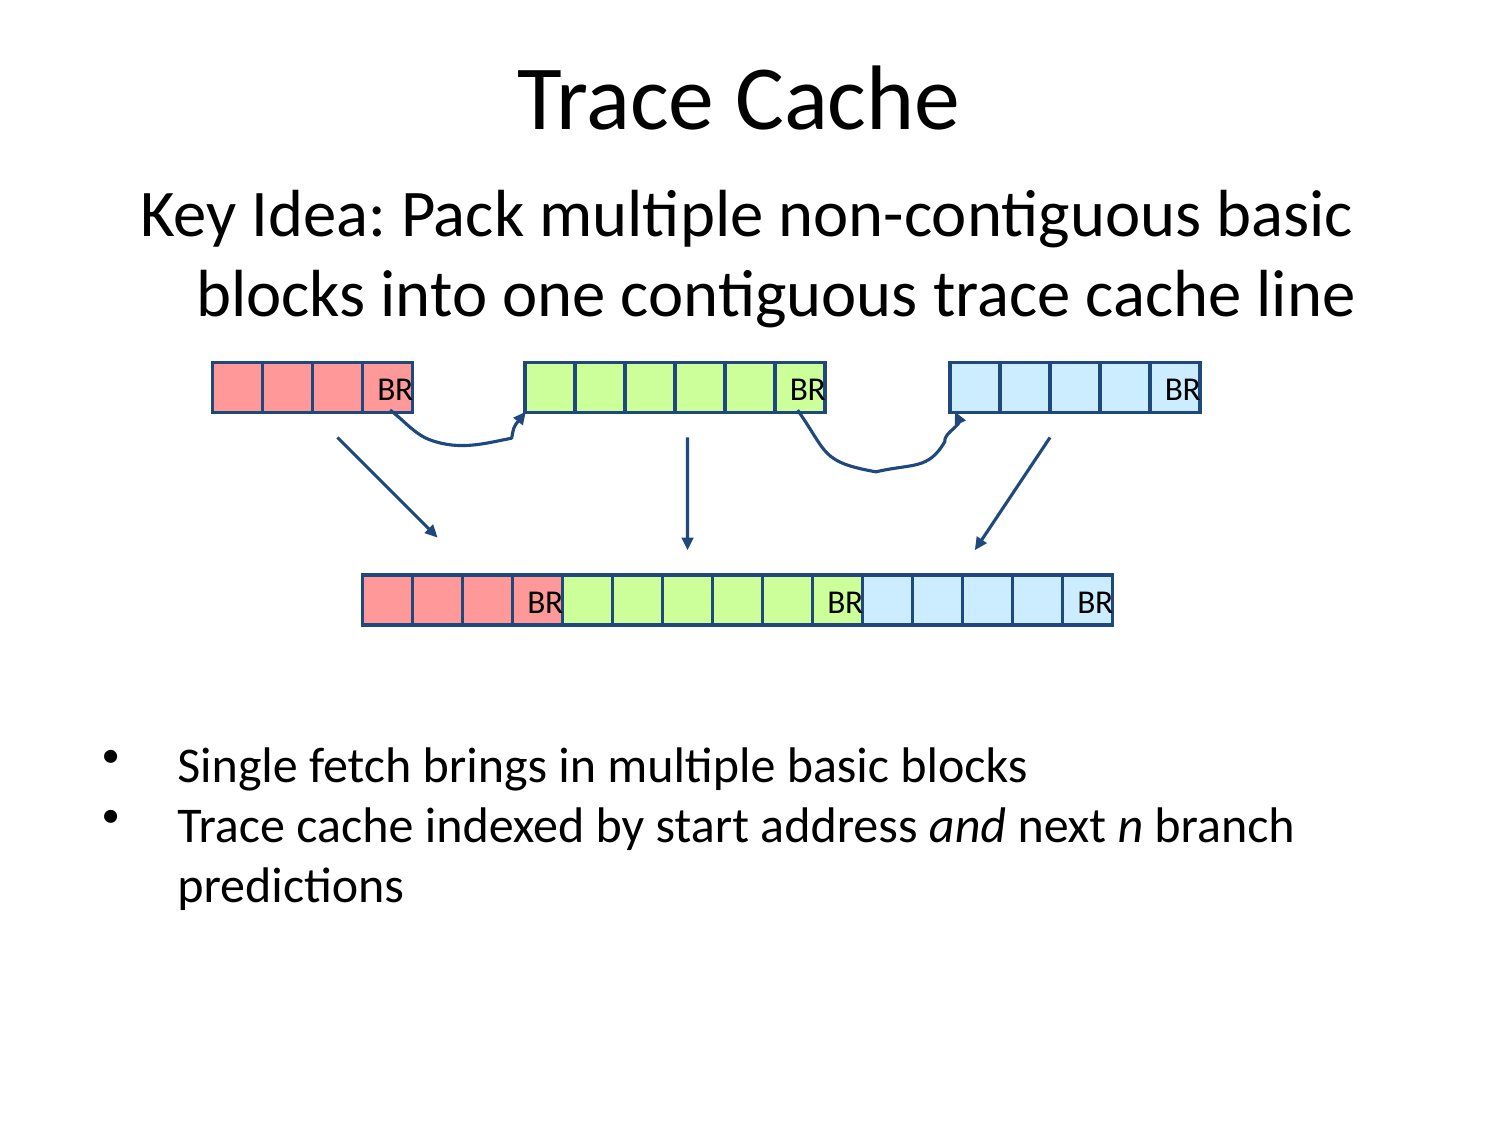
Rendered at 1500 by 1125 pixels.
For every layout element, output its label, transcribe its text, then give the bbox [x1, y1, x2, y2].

text_box [797, 410, 967, 435]
text_box [950, 362, 999, 413]
text_box [1100, 362, 1149, 413]
text_box [212, 362, 262, 413]
text_box [624, 362, 675, 413]
text_box BR [1149, 362, 1200, 413]
title Trace Cache [151, 29, 1327, 157]
text_box [575, 362, 624, 413]
text_box [1050, 362, 1100, 413]
text_box [725, 362, 774, 413]
text_box [312, 362, 362, 413]
text_box BR [774, 362, 825, 413]
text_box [337, 437, 1113, 626]
list Key Idea: Pack multiple non-contiguous basic blocks into one contiguous trace cache line [125, 162, 1400, 338]
text_box [999, 362, 1050, 413]
text_box Single fetch brings in multiple basic blocks Trace cache indexed by start address and next n branch predictions [87, 724, 1425, 920]
text_box [675, 362, 725, 413]
text_box [389, 409, 526, 435]
text_box BR [362, 362, 413, 413]
text_box [525, 362, 575, 413]
text_box [262, 362, 312, 413]
